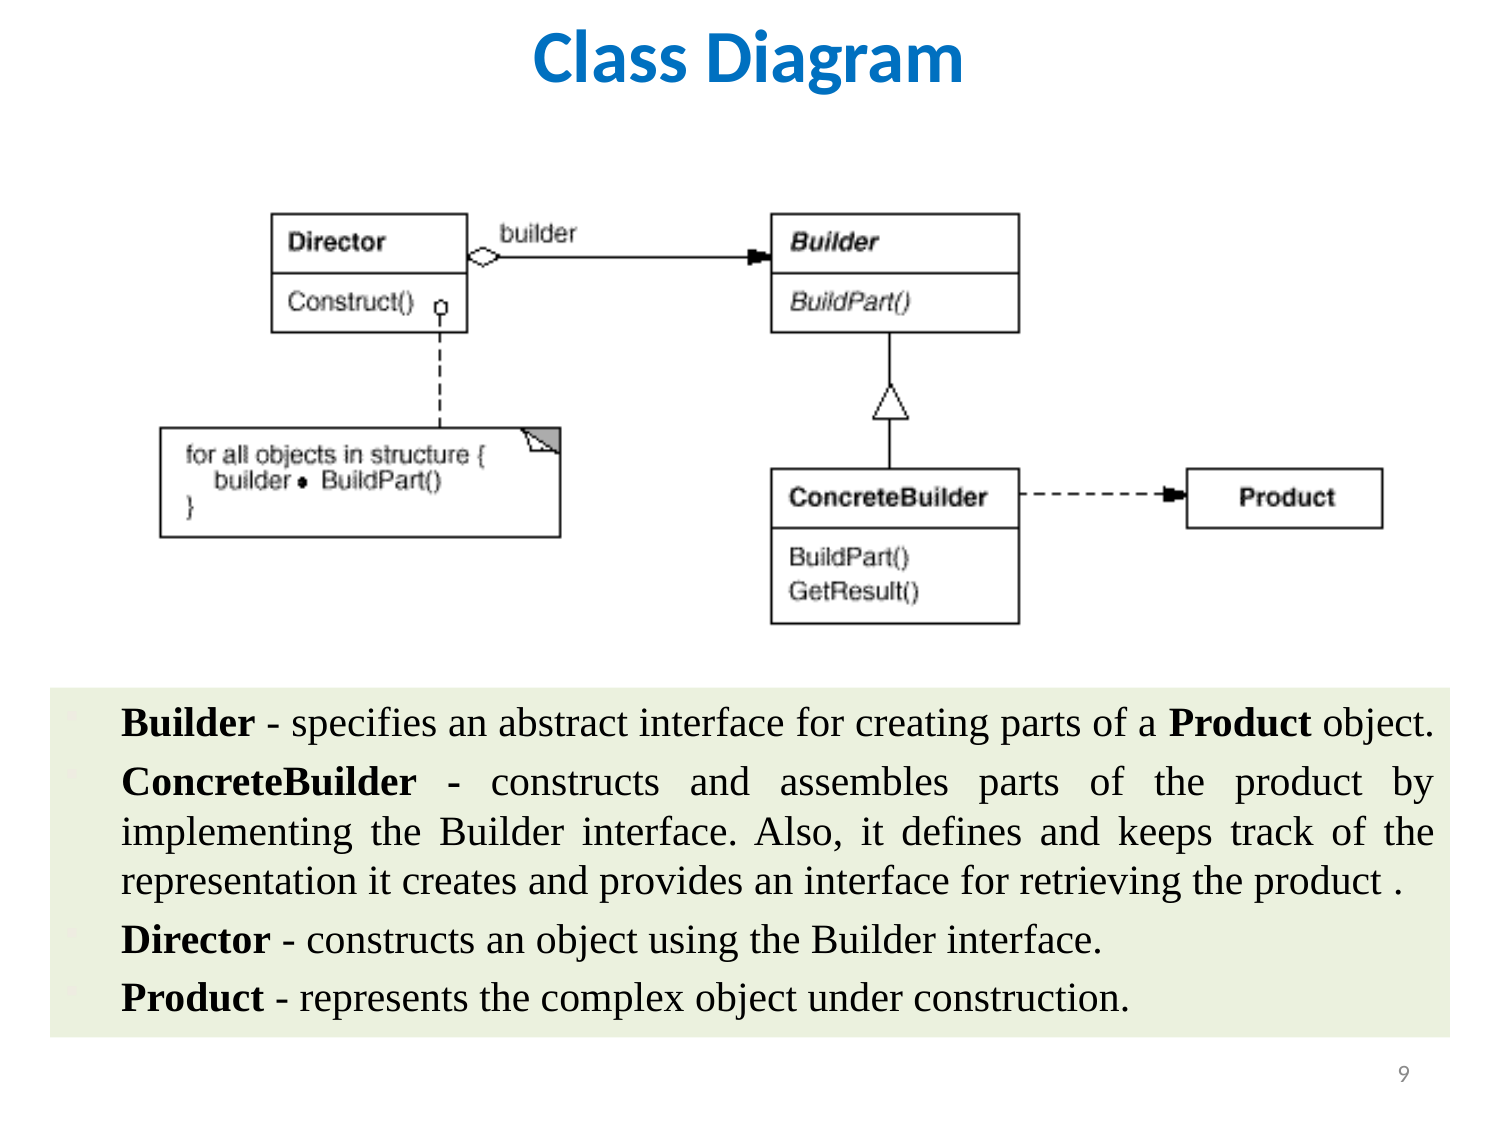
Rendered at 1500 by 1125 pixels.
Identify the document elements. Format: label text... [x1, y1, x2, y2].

picture [135, 184, 1425, 639]
text_box Builder - specifies an abstract interface for creating parts of a Product object. ConcreteBuilder - constructs and assembles parts of the product by implementing the Builder interface. Also, it defines and keeps track of the representation it creates and provides an interface for retrieving the product . Director - constructs an object using the Builder interface. Product - represents the complex object under construction. [50, 687, 1450, 1038]
text_box Class Diagram [0, 0, 1500, 105]
slide_number 9 [1074, 1042, 1425, 1103]
